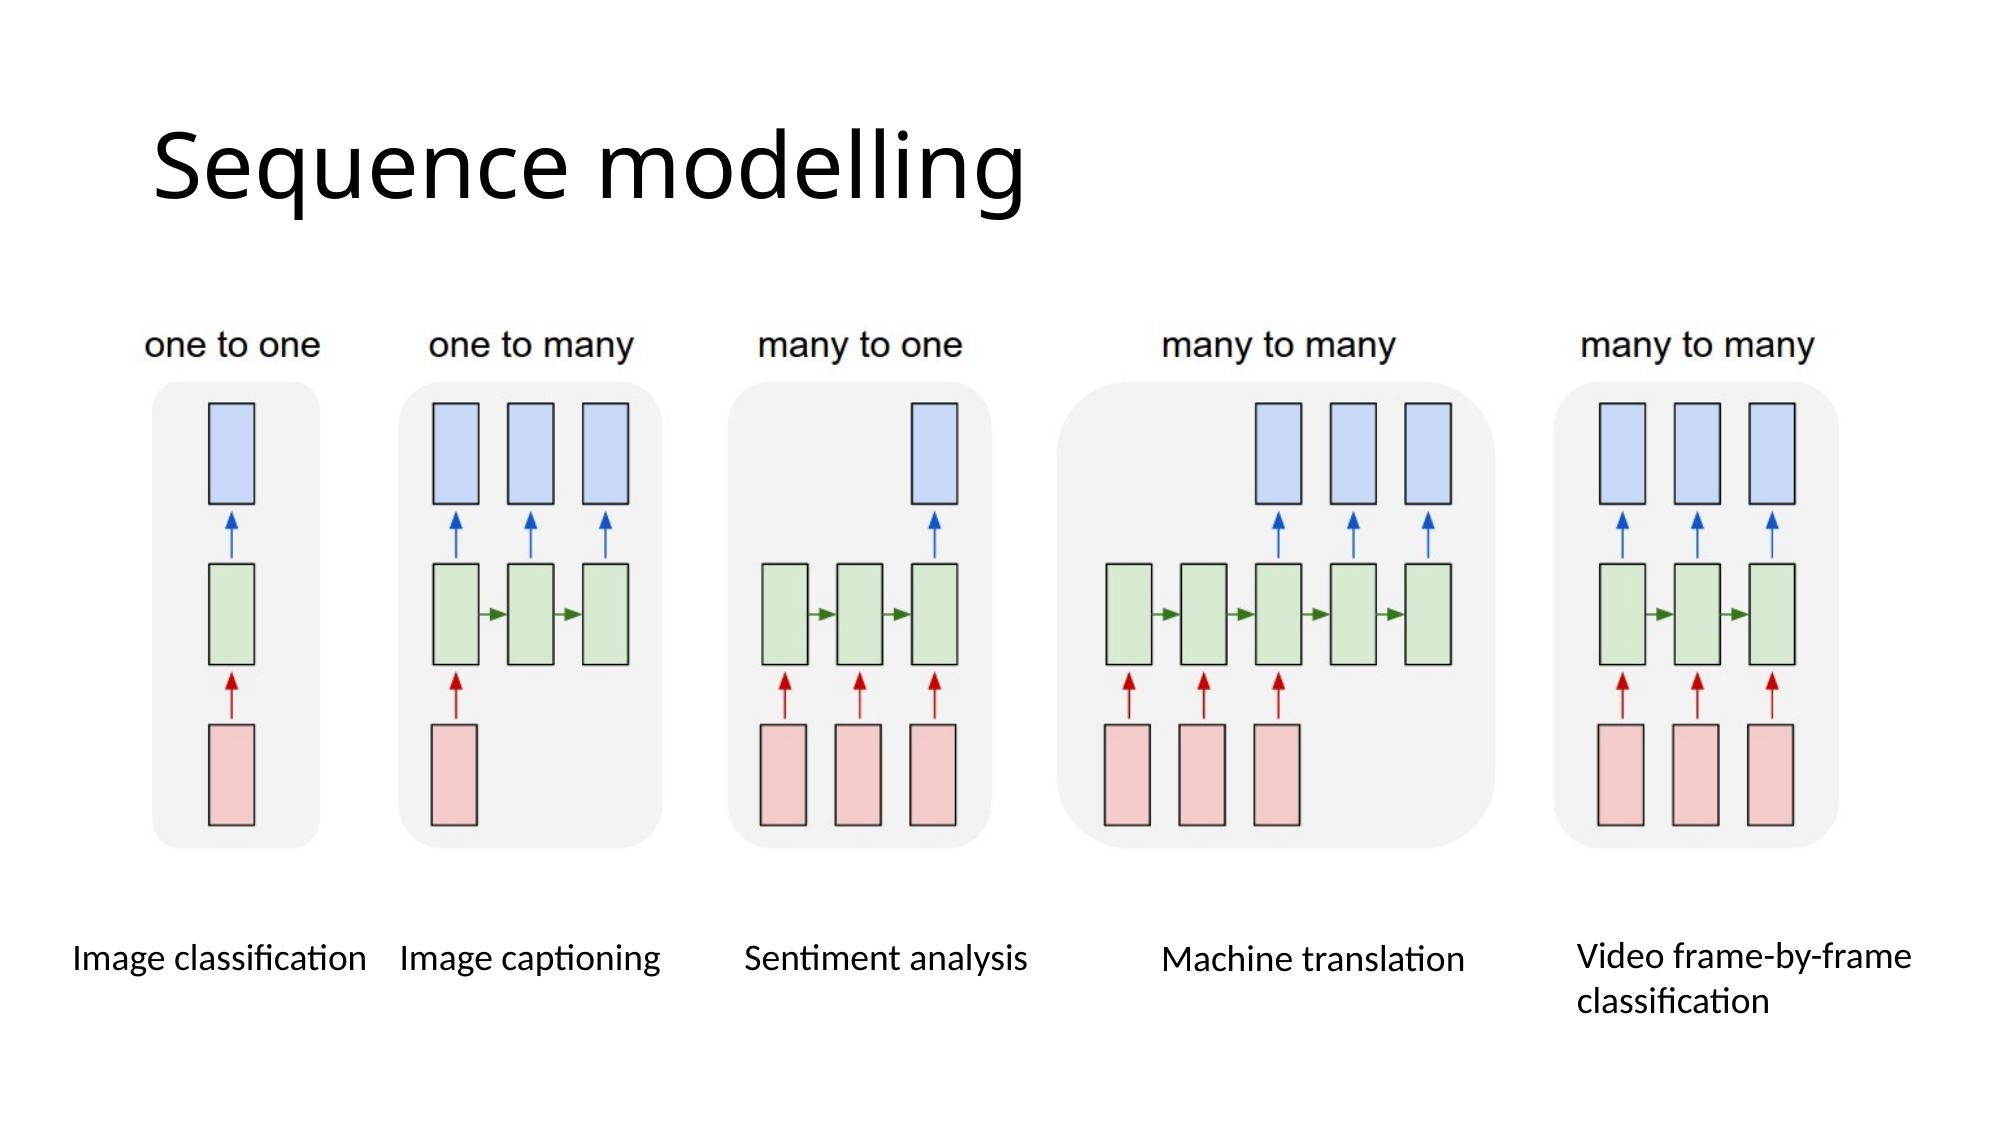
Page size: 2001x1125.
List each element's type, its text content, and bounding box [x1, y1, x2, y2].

text_box Video frame-by-frame classification [1562, 923, 1945, 1029]
text_box Image classification [57, 925, 383, 986]
text_box Sentiment analysis [729, 925, 1059, 986]
picture [129, 322, 1855, 863]
title Sequence modelling [137, 59, 1863, 278]
text_box Machine translation [1146, 926, 1529, 987]
text_box Image captioning [384, 925, 715, 986]
